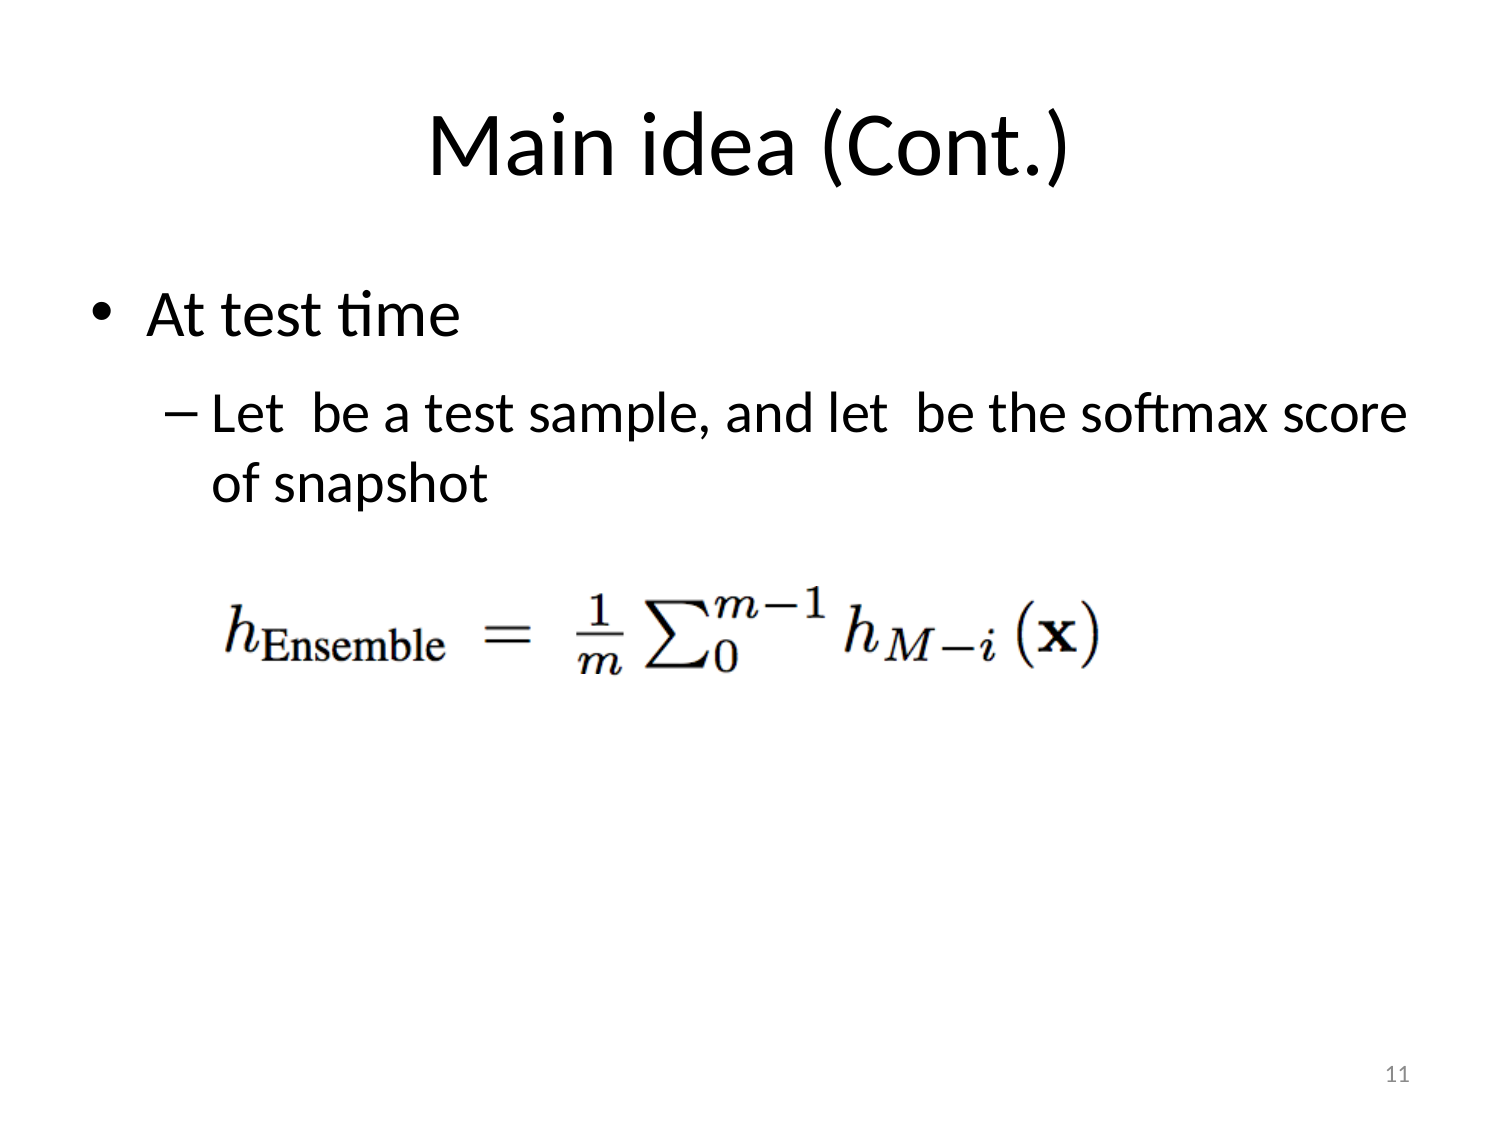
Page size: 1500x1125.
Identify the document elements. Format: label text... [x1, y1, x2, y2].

slide_number 11 [1074, 1042, 1425, 1103]
picture [182, 586, 1109, 908]
title Main idea (Cont.) [75, 45, 1425, 233]
